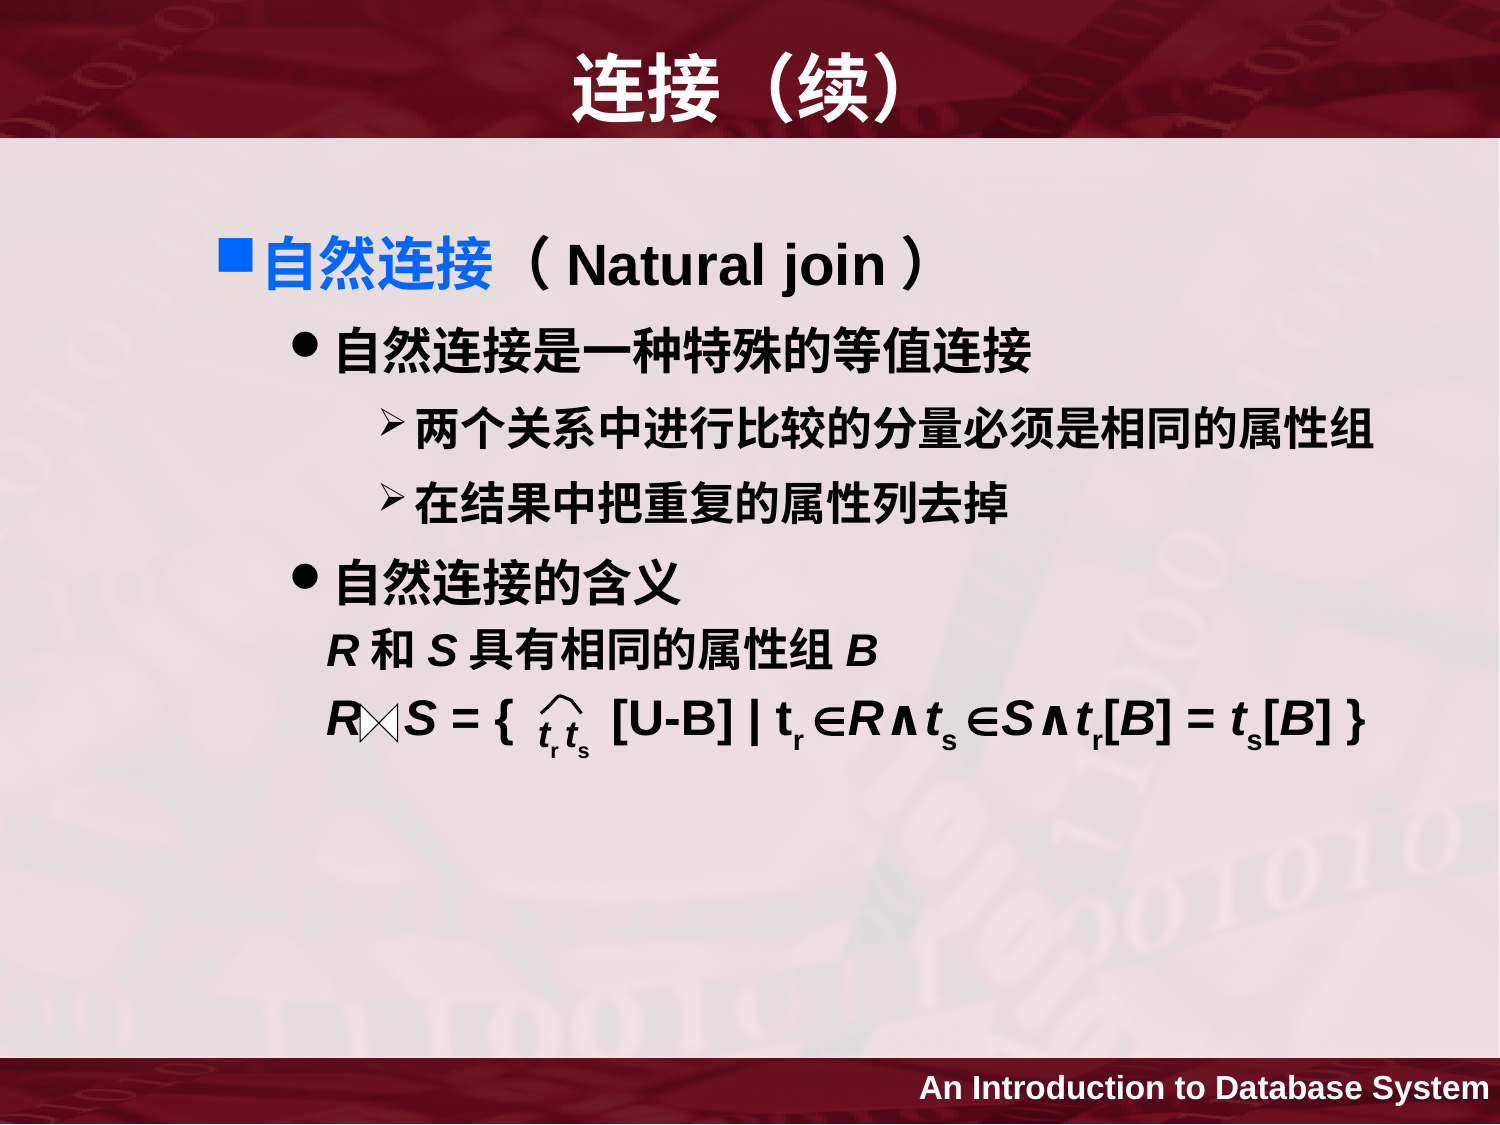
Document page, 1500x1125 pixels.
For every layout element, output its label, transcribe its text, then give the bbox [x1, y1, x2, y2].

list 自然连接（Natural join） 自然连接是一种特殊的等值连接 两个关系中进行比较的分量必须是相同的属性组 在结果中把重复的属性列去掉 自然连接的含义 R和S具有相同的属性组B R S = { [U-B] | tr R∧ts S∧tr[B] = ts[B] } [123, 220, 1399, 1015]
title 连接（续） [75, 0, 1425, 181]
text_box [513, 692, 614, 788]
picture [0, 0, 1500, 1124]
text_box [360, 704, 398, 742]
